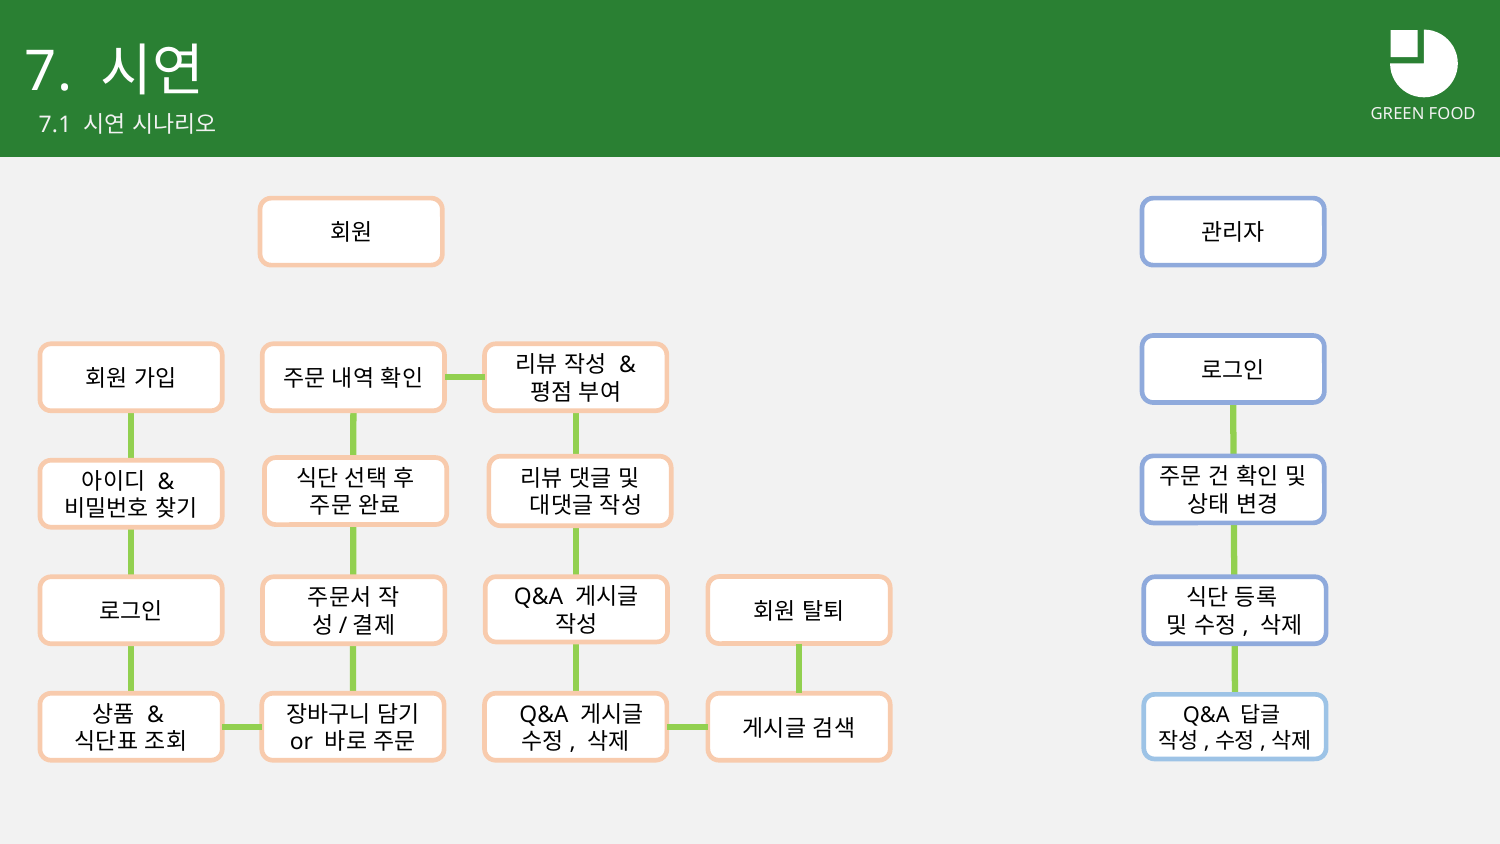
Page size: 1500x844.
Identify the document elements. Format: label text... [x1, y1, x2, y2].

text_box [0, 0, 1500, 158]
text_box 주문서 작성/결제 [354, 575, 446, 645]
text_box 로그인 [132, 575, 224, 645]
text_box 로그인 [1140, 334, 1326, 404]
text_box 장바구니 담기 or 바로 주문 [260, 692, 446, 762]
text_box 주문 건 확인 및 상태 변경 [1140, 454, 1233, 524]
text_box 식단 등록 및 수정, 삭제 [1235, 575, 1328, 645]
text_box 상품 & 식단표 조회 [38, 692, 224, 762]
text_box Q&A 답글 작성,수정,삭제 [1142, 693, 1328, 761]
text_box 식단 선택 후 주문 완료 [354, 456, 448, 526]
text_box Q&A 게시글 수정, 삭제 [483, 692, 668, 762]
text_box 회원 가입 [38, 342, 224, 412]
text_box 주문 내역 확인 [261, 342, 446, 412]
text_box 식단 선택 후 주문 완료 [263, 456, 352, 526]
text_box 아이디 & 비밀번호 찾기 [132, 459, 224, 529]
text_box 회원 탈퇴 [706, 575, 892, 645]
text_box 아이디 & 비밀번호 찾기 [38, 459, 131, 529]
text_box 로그인 [38, 575, 131, 645]
text_box Q&A 게시글 작성 [484, 575, 575, 644]
text_box 회원 [258, 197, 444, 267]
text_box 리뷰 댓글 및 대댓글 작성 [576, 455, 673, 527]
text_box 리뷰 댓글 및 대댓글 작성 [487, 455, 575, 527]
text_box 식단 등록 및 수정, 삭제 [1142, 575, 1233, 645]
text_box 관리자 [1140, 197, 1326, 267]
text_box Q&A 게시글 작성 [576, 575, 669, 643]
text_box 게시글 검색 [706, 692, 892, 762]
text_box 7. 시연 [13, 28, 693, 107]
text_box 주문 건 확인 및 상태 변경 [1235, 454, 1326, 524]
text_box 7.1 시연 시나리오 [27, 104, 617, 144]
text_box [1390, 29, 1458, 98]
text_box 리뷰 작성 & 평점 부여 [483, 342, 668, 412]
text_box 주문서 작성/결제 [261, 575, 352, 645]
text_box GREEN FOOD [1242, 97, 1500, 129]
